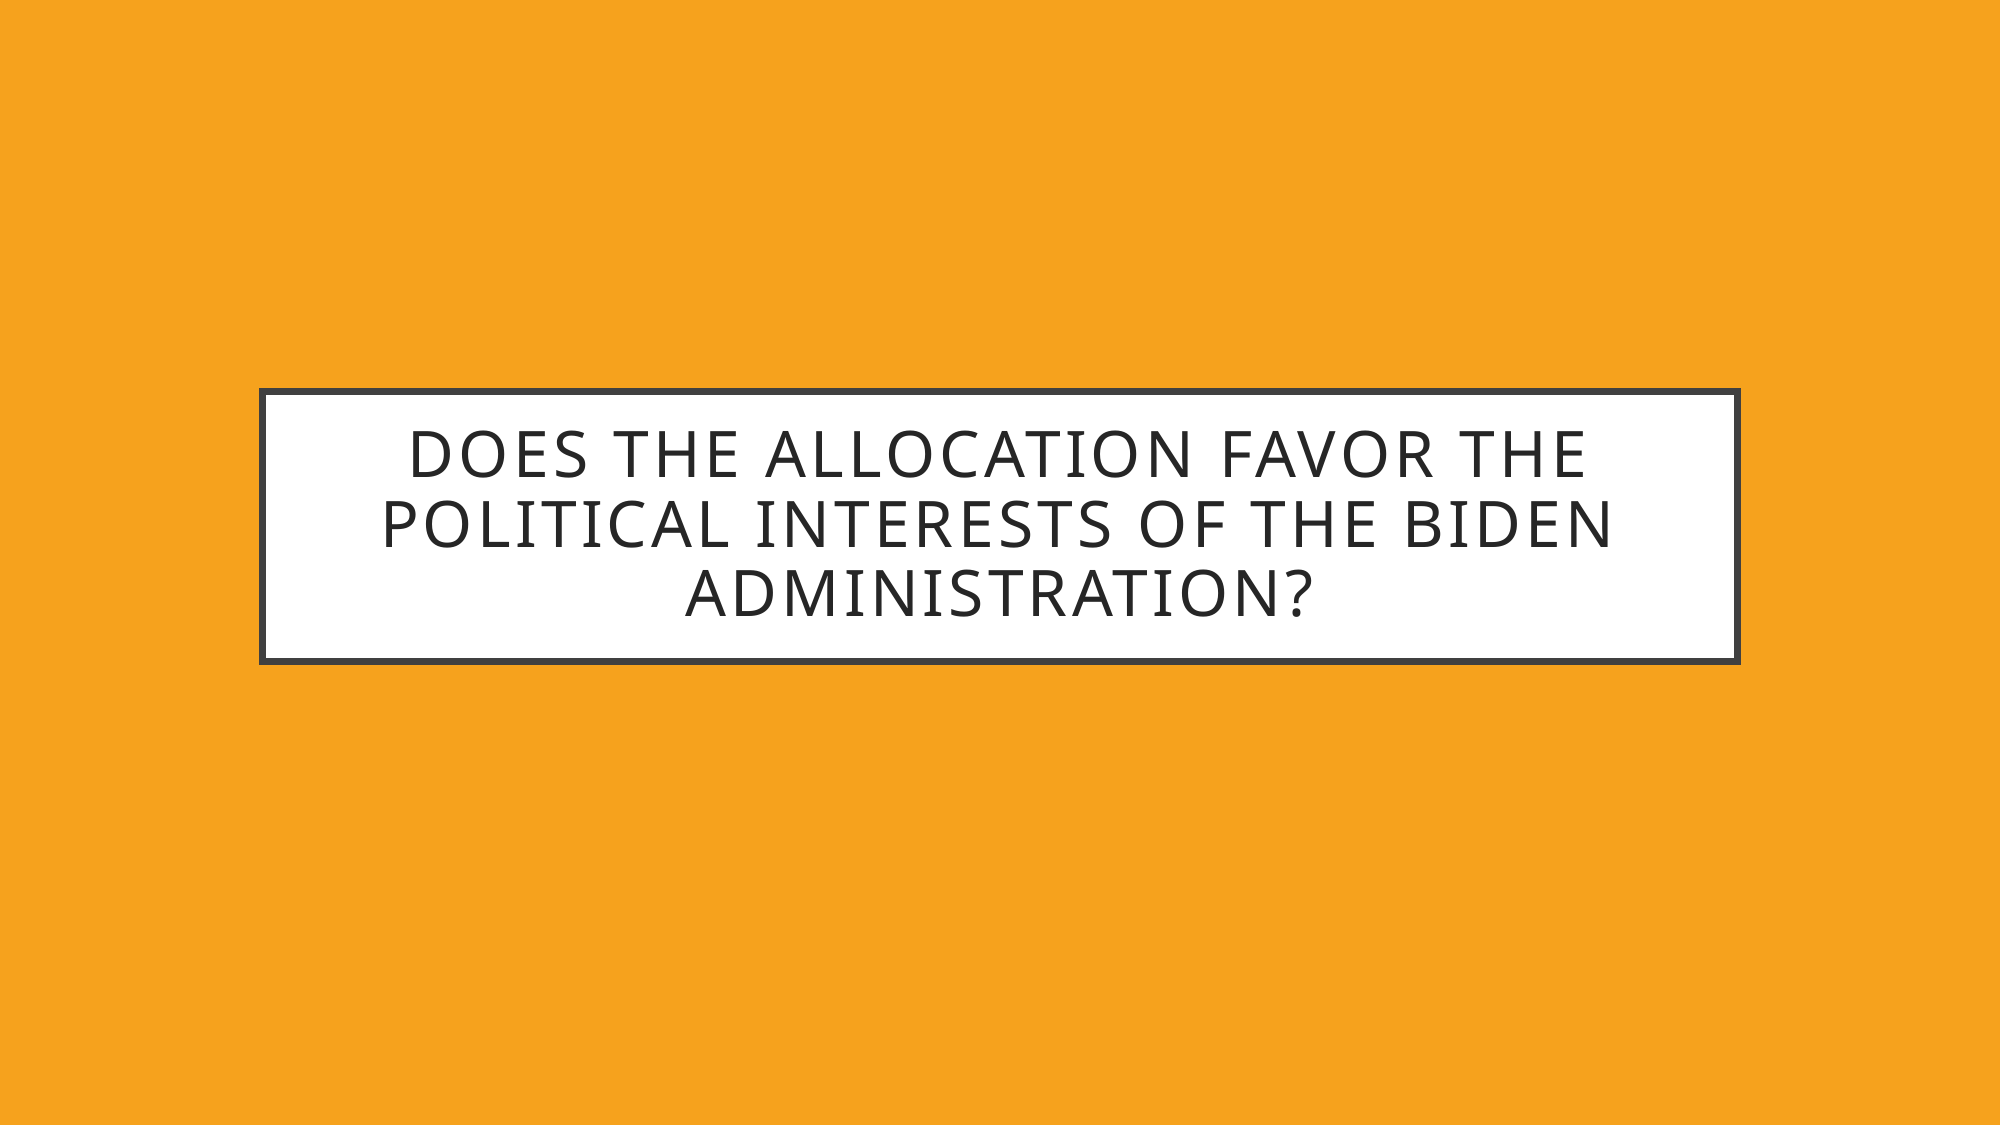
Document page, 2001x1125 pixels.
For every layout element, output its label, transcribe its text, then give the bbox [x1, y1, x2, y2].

title Does the allocation favor the political interests of the Biden administration? [259, 388, 1741, 665]
